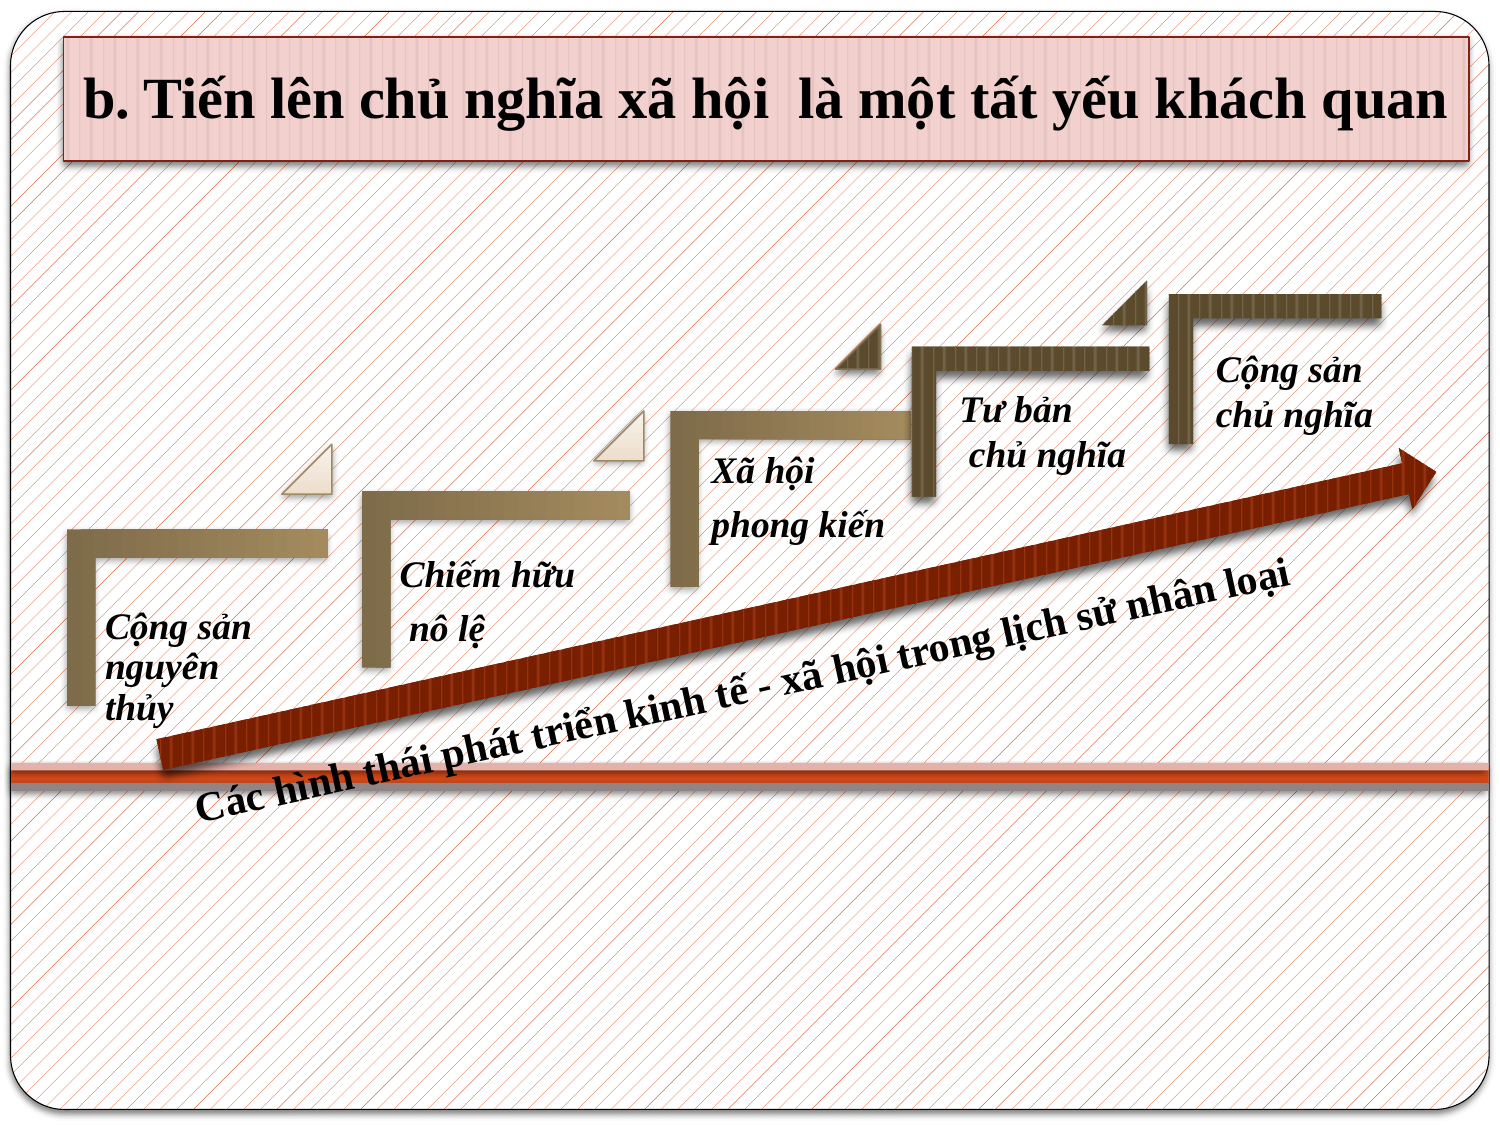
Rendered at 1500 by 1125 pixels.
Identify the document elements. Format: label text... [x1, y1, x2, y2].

text_box [918, 447, 1437, 603]
text_box Các hình thái phát triển kinh tế - xã hội trong lịch sử nhân loại [177, 794, 405, 842]
text_box Các hình thái phát triển kinh tế - xã hội trong lịch sử nhân loại [918, 504, 1440, 682]
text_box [53, 368, 913, 786]
text_box [836, 323, 882, 367]
text_box [1168, 294, 1382, 445]
text_box [911, 346, 1150, 497]
title b. Tiến lên chủ nghĩa xã hội là một tất yếu khách quan [63, 36, 1470, 162]
text_box [1102, 280, 1148, 326]
text_box Cộng sản chủ nghĩa [1201, 337, 1388, 443]
text_box Tư bản chủ nghĩa [944, 377, 1142, 483]
